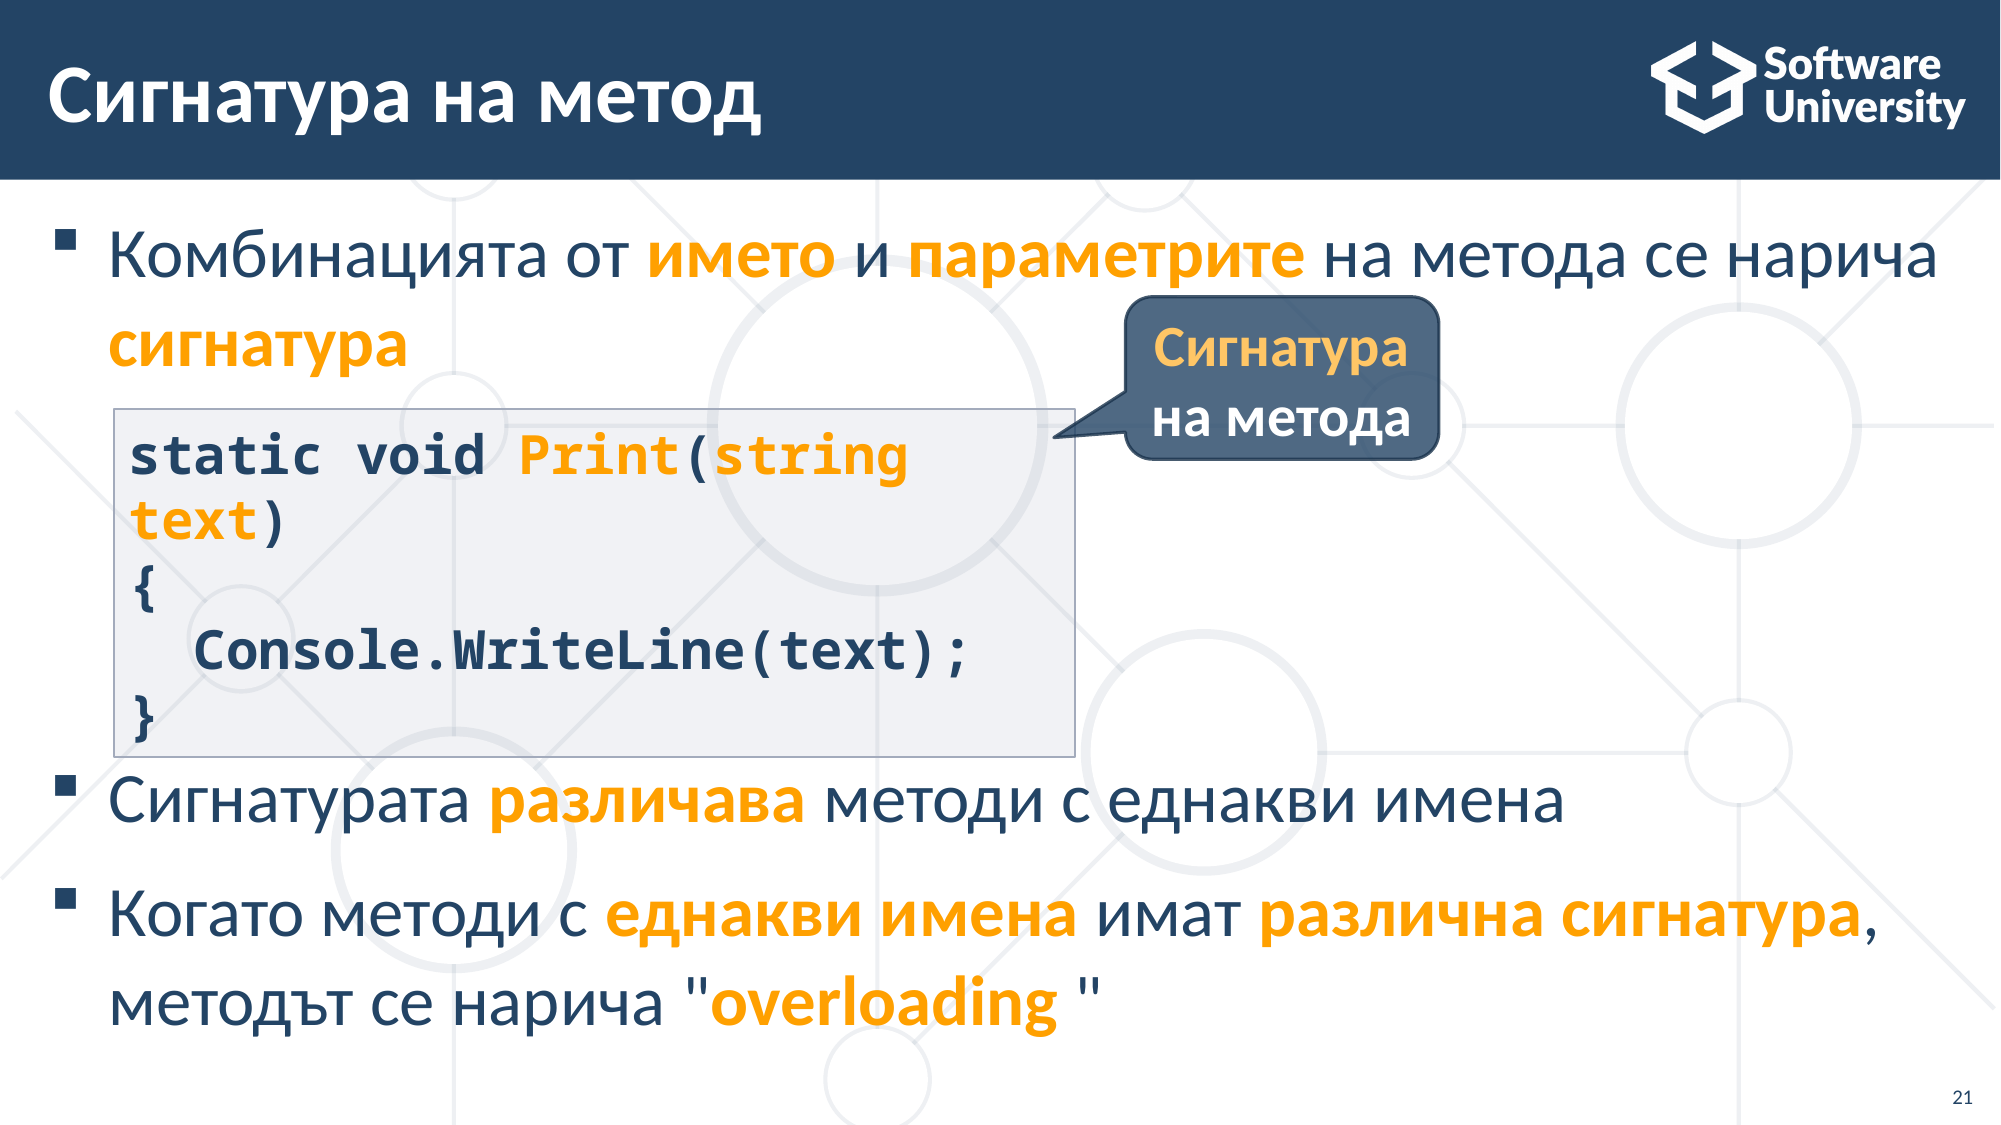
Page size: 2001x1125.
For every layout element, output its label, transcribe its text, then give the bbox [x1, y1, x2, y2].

slide_number 21 [1927, 1067, 1989, 1117]
text_box static void Print(string text) { Console.WriteLine(text); } [114, 408, 1076, 758]
picture [1651, 41, 1966, 134]
list Комбинацията от името и параметрите на метода се нарича сигнатура Сигнатурата различава методи с еднакви имена Когато методи с еднакви имена имат различна сигнатура, методът се нарича "overloading " [31, 196, 1968, 1050]
text_box Сигнатура на метода [1051, 294, 1441, 462]
title Сигнатура на метод [31, 16, 1625, 162]
